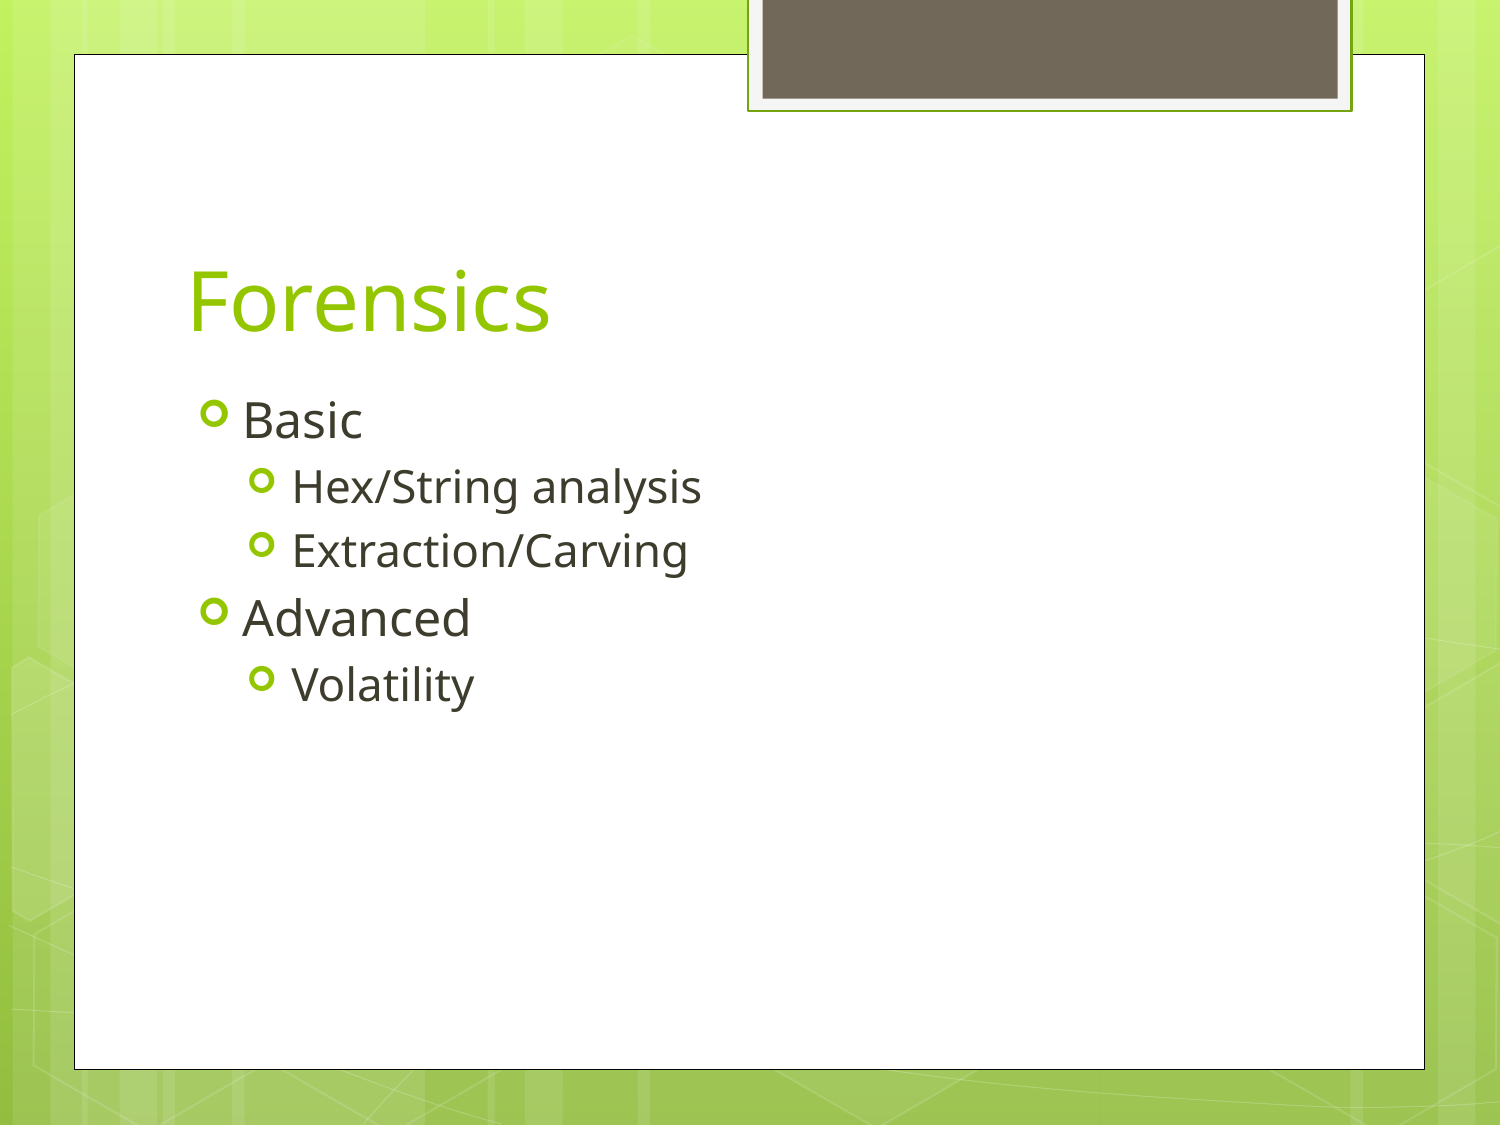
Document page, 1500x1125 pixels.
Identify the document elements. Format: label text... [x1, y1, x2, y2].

list Basic Hex/String analysis Extraction/Carving Advanced Volatility [171, 381, 1283, 957]
title Forensics [171, 168, 1324, 357]
